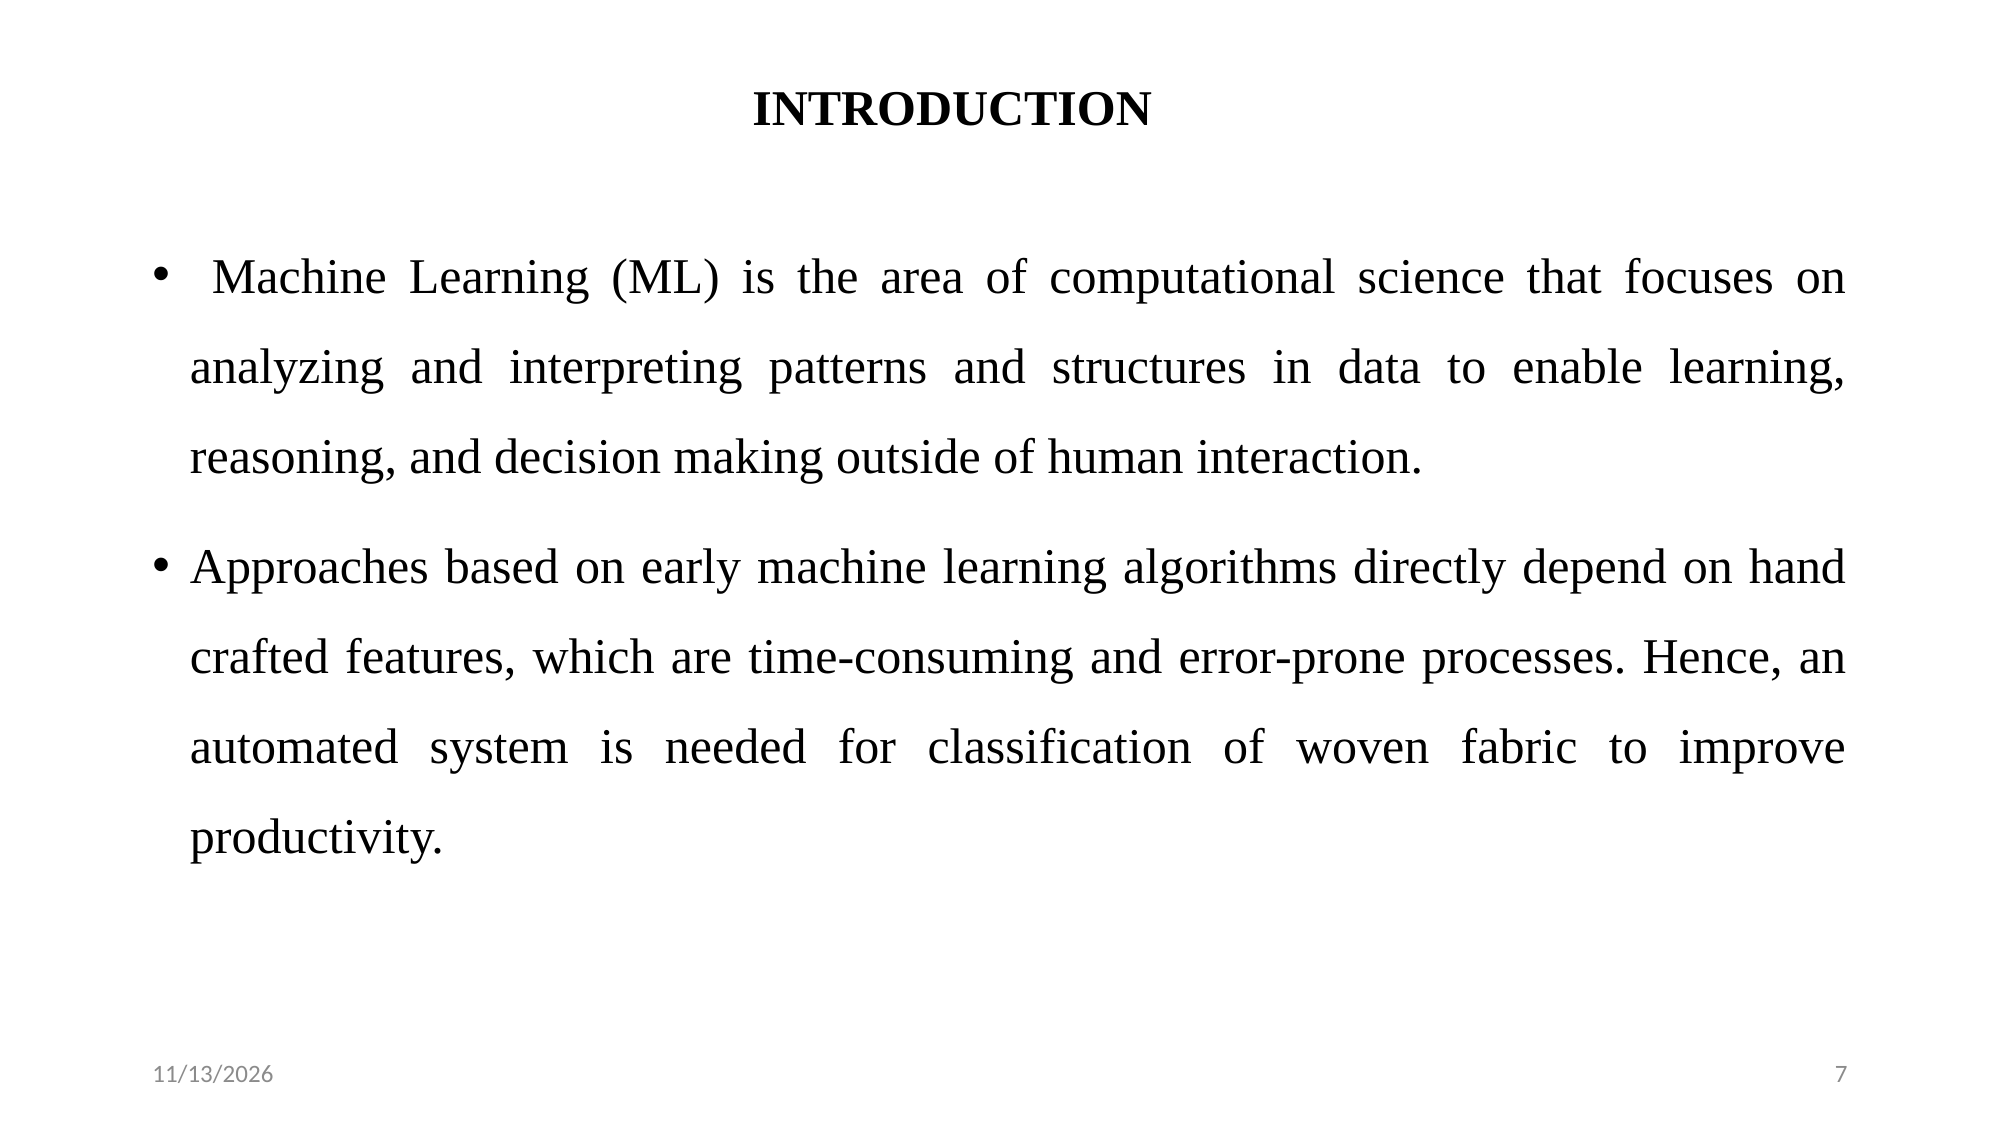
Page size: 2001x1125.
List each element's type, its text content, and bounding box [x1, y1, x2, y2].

slide_number 7 [1412, 1042, 1863, 1103]
list Machine Learning (ML) is the area of computational science that focuses on analyzing and interpreting patterns and structures in data to enable learning, reasoning, and decision making outside of human interaction. Approaches based on early machine learning algorithms directly depend on hand crafted features, which are time-consuming and error-prone processes. Hence, an automated system is needed for classification of woven fabric to improve productivity. [137, 205, 1863, 920]
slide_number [137, 1042, 588, 1103]
title INTRODUCTION [137, 0, 1863, 205]
